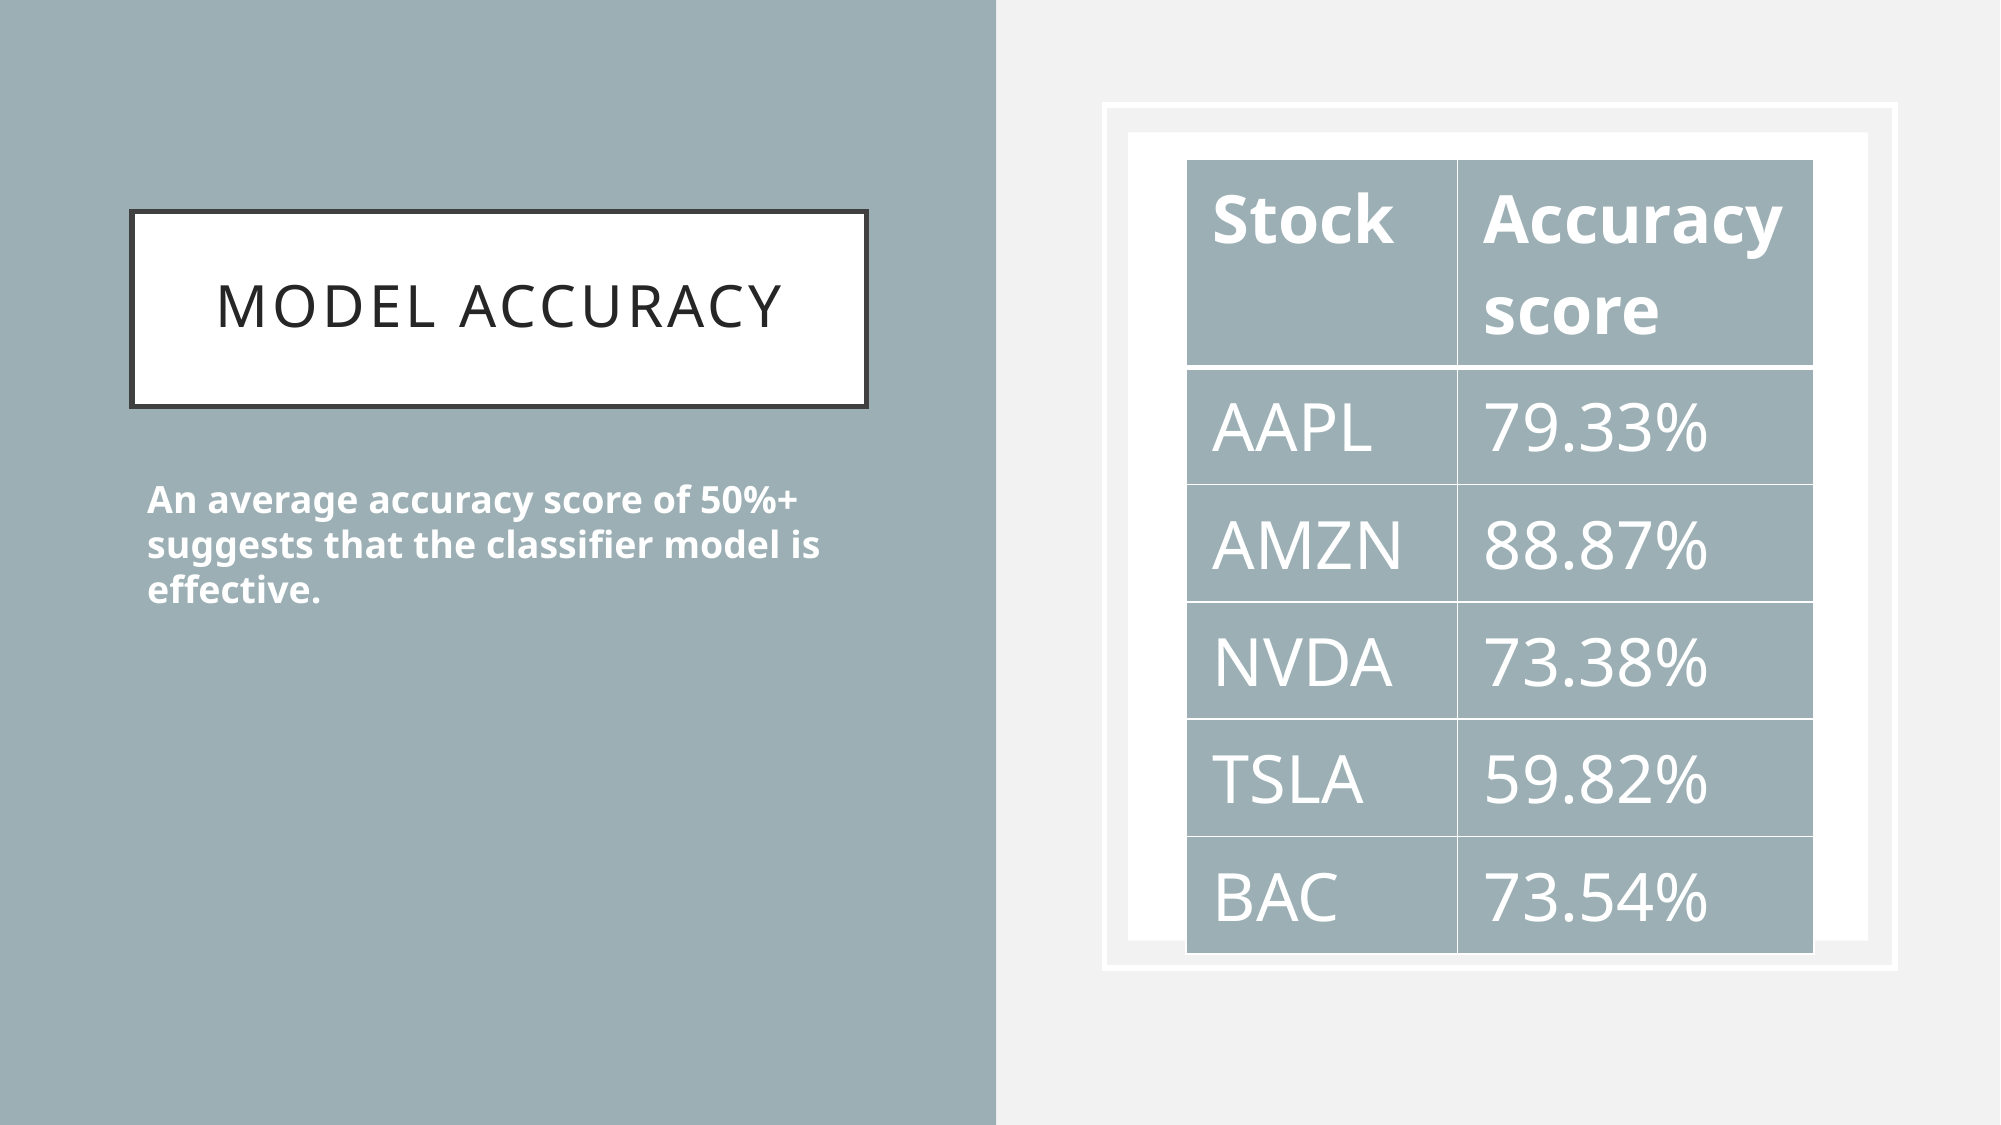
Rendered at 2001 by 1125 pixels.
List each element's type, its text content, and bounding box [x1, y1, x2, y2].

table_cell BAC [1187, 837, 1457, 953]
table_header Accuracy score [1458, 160, 1813, 365]
table_cell NVDA [1187, 603, 1457, 718]
table_cell 79.33% [1458, 370, 1813, 484]
text_box An average accuracy score of 50%+ suggests that the classifier model is effective. [131, 468, 867, 968]
table_header Stock [1187, 160, 1457, 365]
table_cell AAPL [1187, 370, 1457, 484]
text_box [1127, 131, 1869, 942]
table_cell 73.54% [1458, 837, 1813, 953]
table_cell 59.82% [1458, 720, 1813, 836]
table_cell 73.38% [1458, 603, 1813, 718]
text_box [0, 0, 997, 1125]
table_cell TSLA [1187, 720, 1457, 836]
text_box [1103, 104, 1896, 969]
table_cell 88.87% [1458, 485, 1813, 601]
table_cell AMZN [1187, 485, 1457, 601]
title model accuracy [129, 209, 869, 409]
